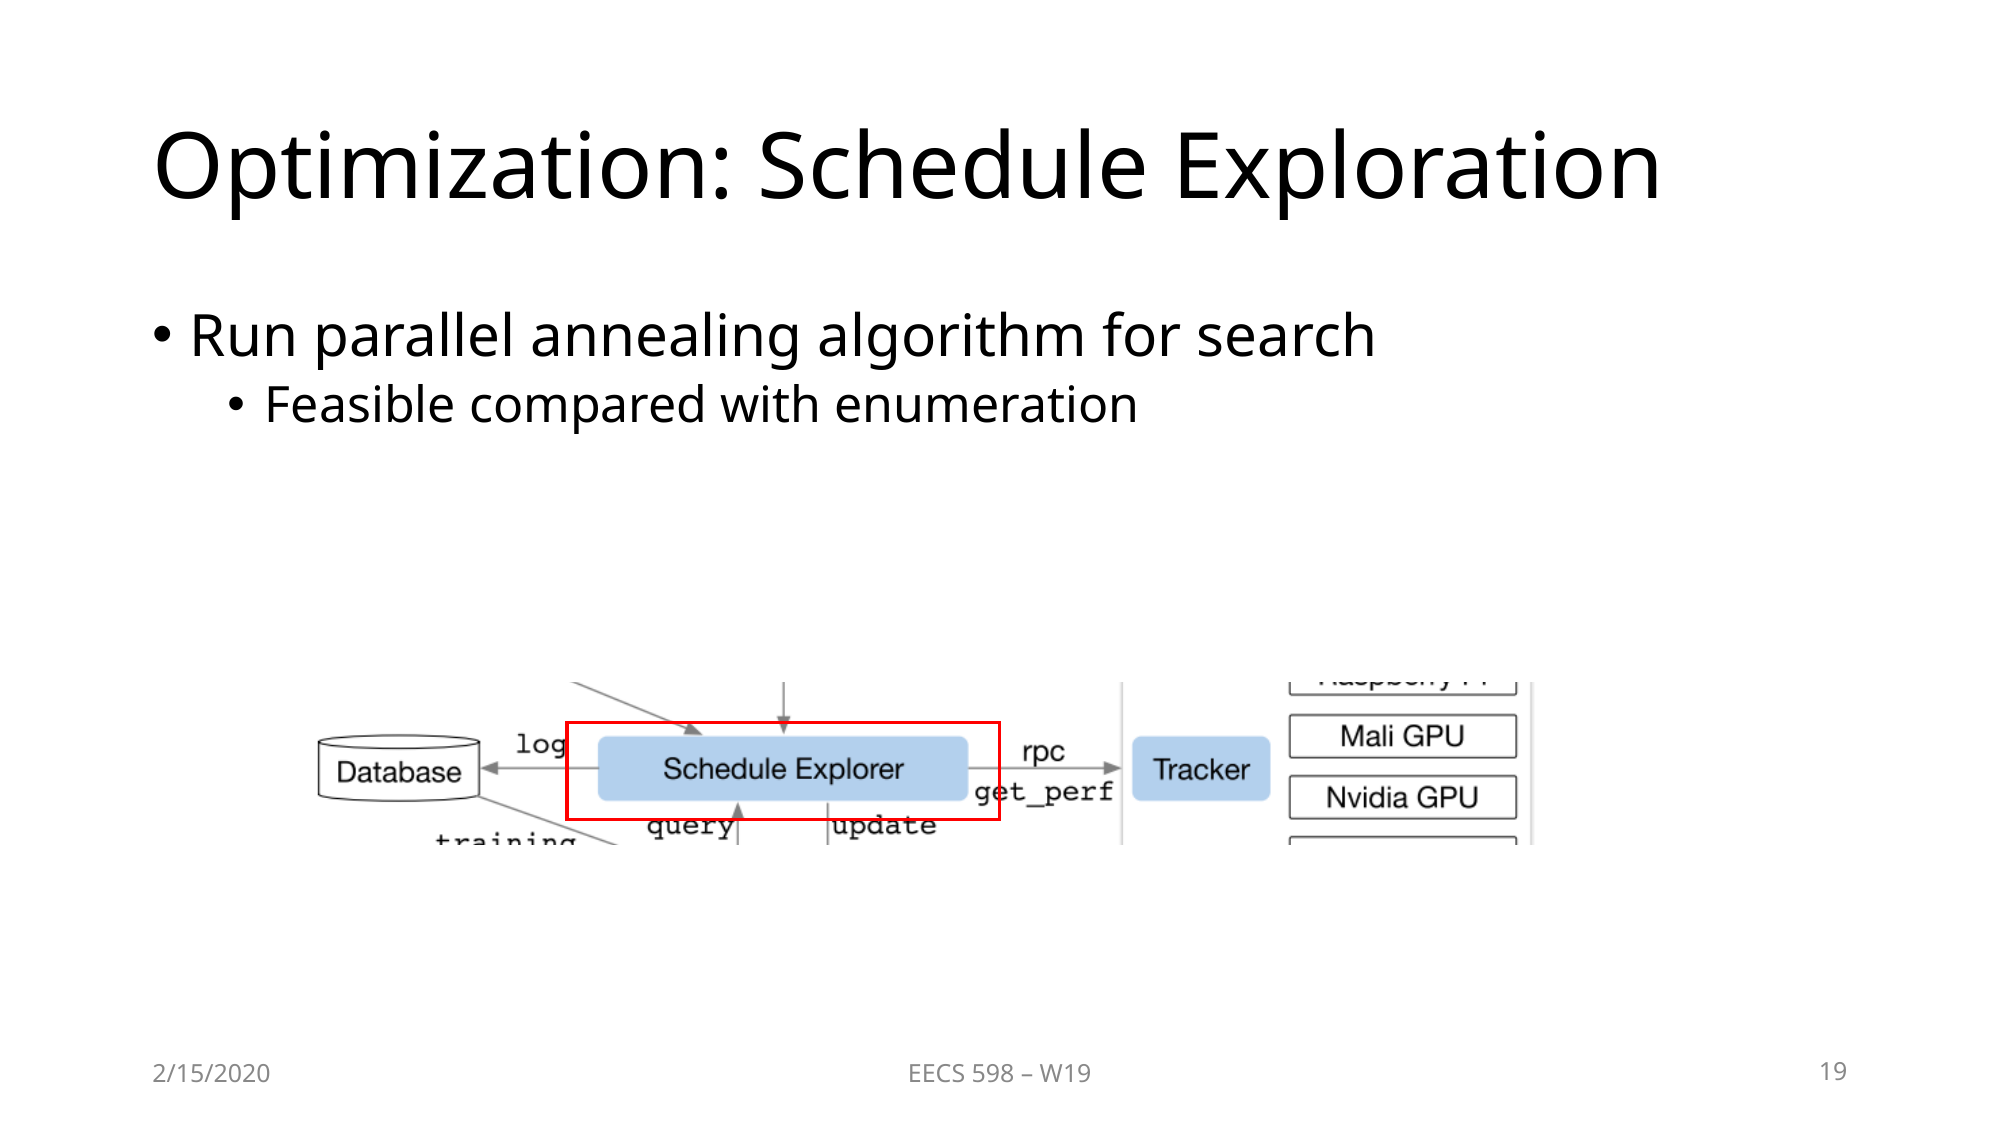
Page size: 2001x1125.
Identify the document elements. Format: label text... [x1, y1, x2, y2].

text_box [271, 682, 1568, 845]
slide_number 19 [1412, 1064, 1863, 1103]
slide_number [137, 1064, 588, 1103]
title Optimization: Schedule Exploration [137, 59, 1863, 278]
list Run parallel annealing algorithm for search Feasible compared with enumeration [137, 298, 1863, 1064]
footer EECS 598 – W19 [662, 1064, 1338, 1103]
